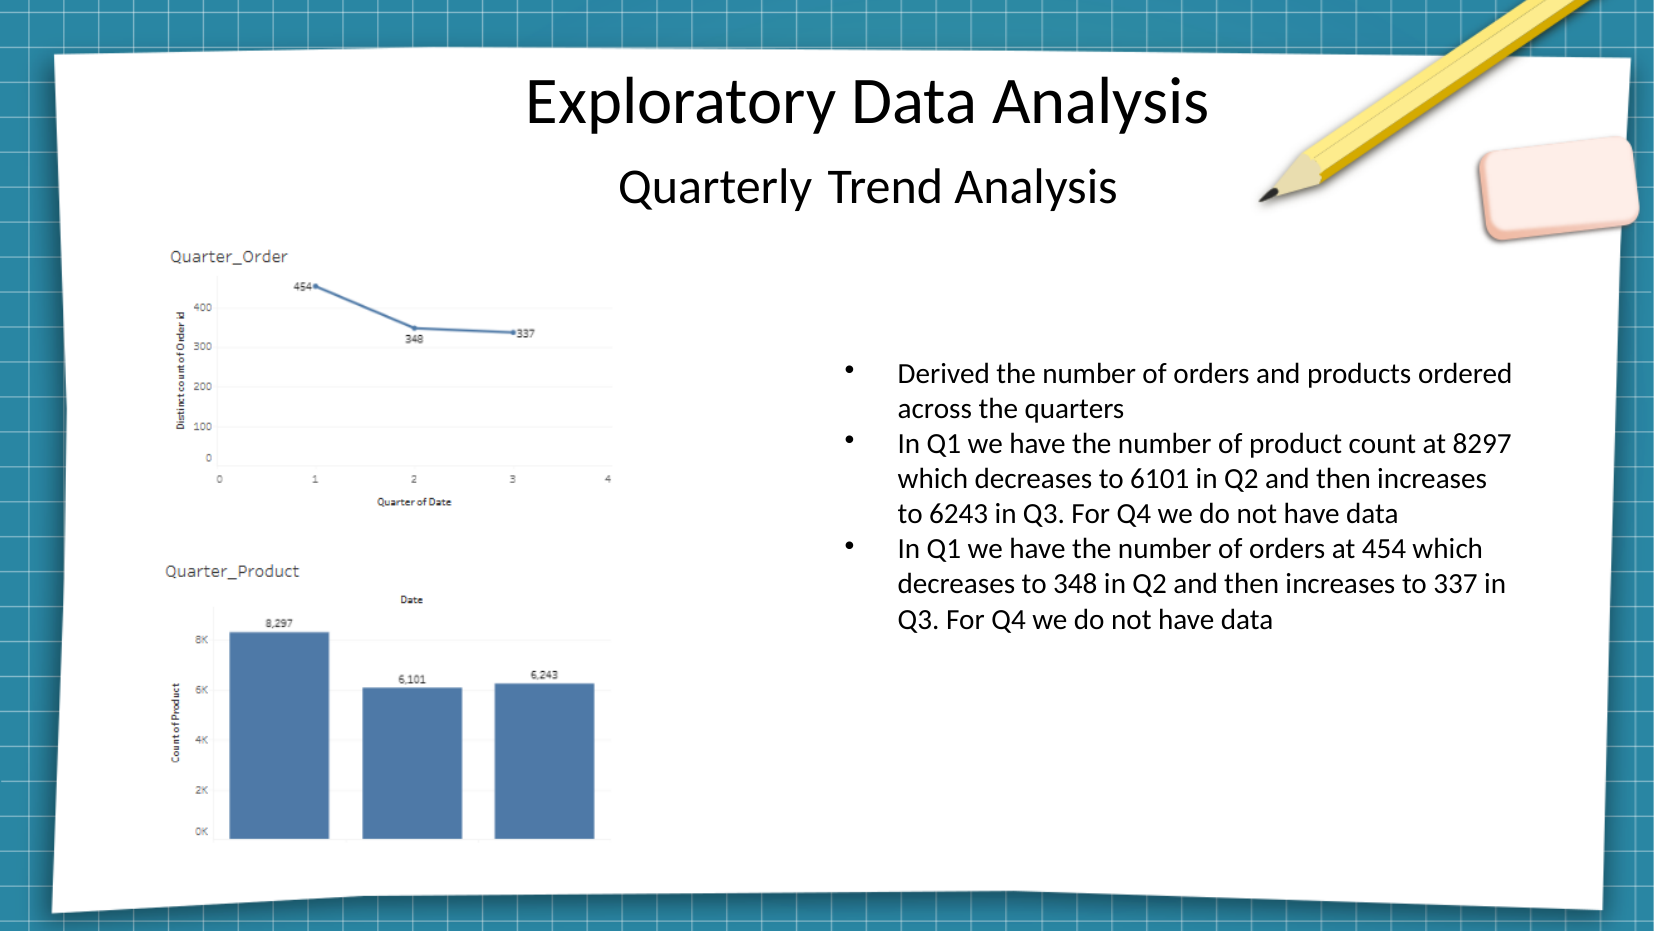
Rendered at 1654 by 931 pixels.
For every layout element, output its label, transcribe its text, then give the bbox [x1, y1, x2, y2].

picture [0, 0, 1654, 931]
title Exploratory Data Analysis Quarterly Trend Analysis [88, 59, 1577, 215]
list Derived the number of orders and products ordered across the quarters In Q1 we have the number of product count at 8297 which decreases to 6101 in Q2 and then increases to 6243 in Q3. For Q4 we do not have data In Q1 we have the number of orders at 454 which decreases to 348 in Q2 and then increases to 337 in Q3. For Q4 we do not have data [826, 354, 1518, 650]
